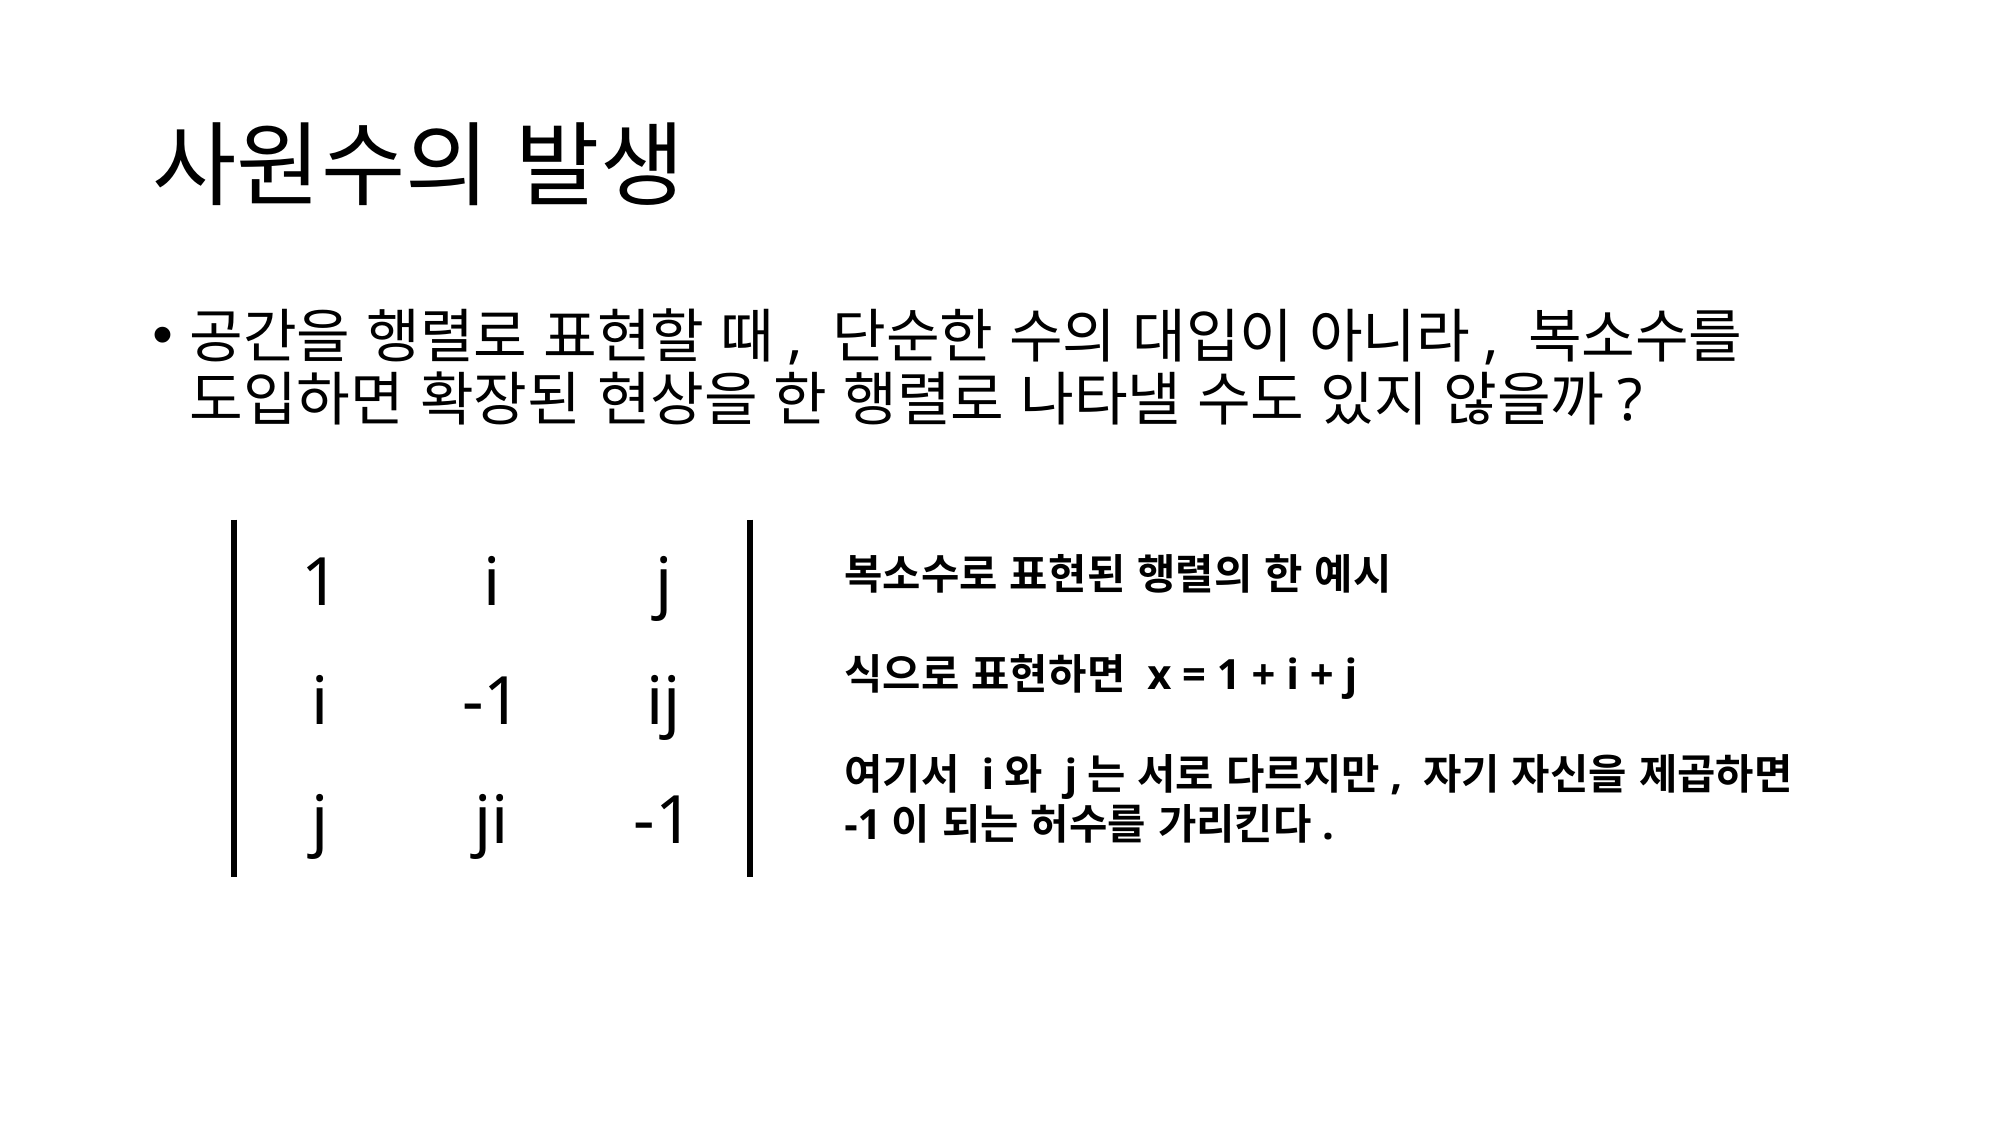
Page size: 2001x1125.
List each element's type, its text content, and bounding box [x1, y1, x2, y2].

text_box 복소수로 표현된 행렬의 한 예시 식으로 표현하면 x = 1 + i + j 여기서 i와 j는 서로 다르지만, 자기 자신을 제곱하면 -1이 되는 허수를 가리킨다. [829, 540, 1835, 856]
table_header i [406, 520, 578, 639]
table_cell ji [406, 758, 578, 877]
title 사원수의 발생 [137, 59, 1863, 278]
table_header j [578, 520, 747, 639]
table_cell ij [578, 639, 747, 758]
table_header 1 [237, 520, 406, 639]
table_cell i [237, 639, 406, 758]
table_cell -1 [406, 639, 578, 758]
list 공간을 행렬로 표현할 때, 단순한 수의 대입이 아니라, 복소수를 도입하면 확장된 현상을 한 행렬로 나타낼 수도 있지 않을까? [137, 299, 1863, 1014]
table_cell -1 [578, 758, 747, 877]
table_cell j [237, 758, 406, 877]
